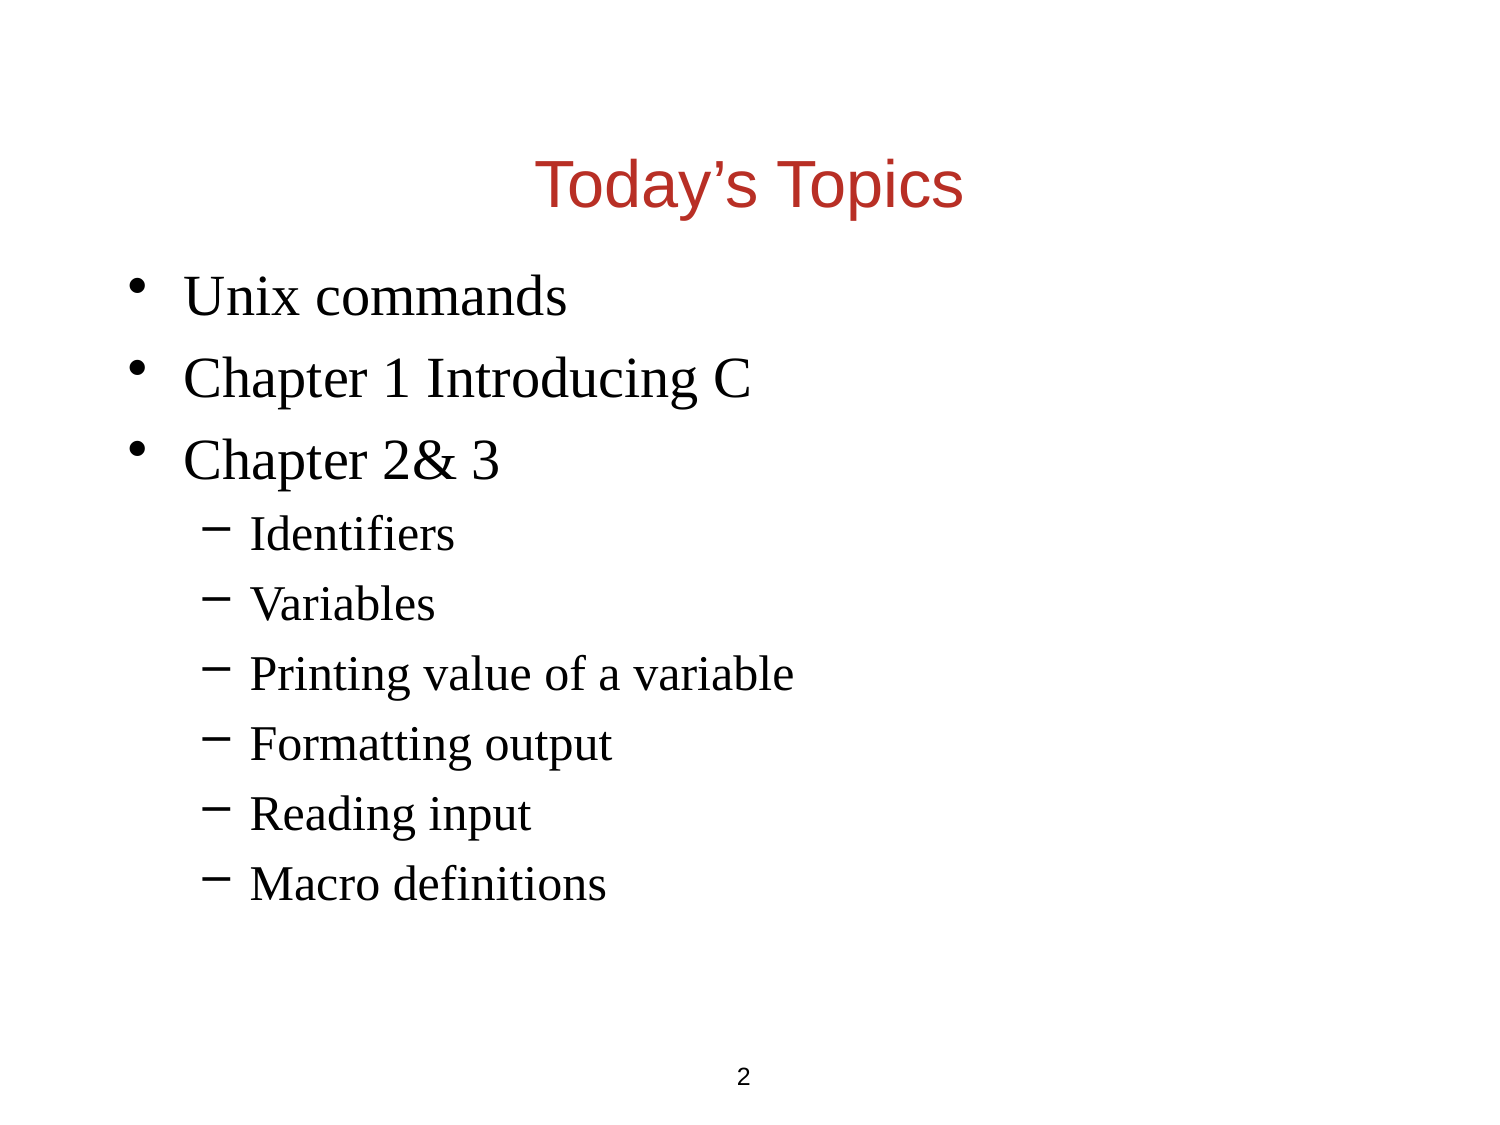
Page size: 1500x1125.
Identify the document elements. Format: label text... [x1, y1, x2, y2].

list Unix commands Chapter 1 Introducing C Chapter 2& 3 Identifiers Variables Printing value of a variable Formatting output Reading input Macro definitions [112, 249, 1388, 1038]
title Today’s Topics [112, 125, 1388, 238]
slide_number 2 [687, 1049, 801, 1101]
